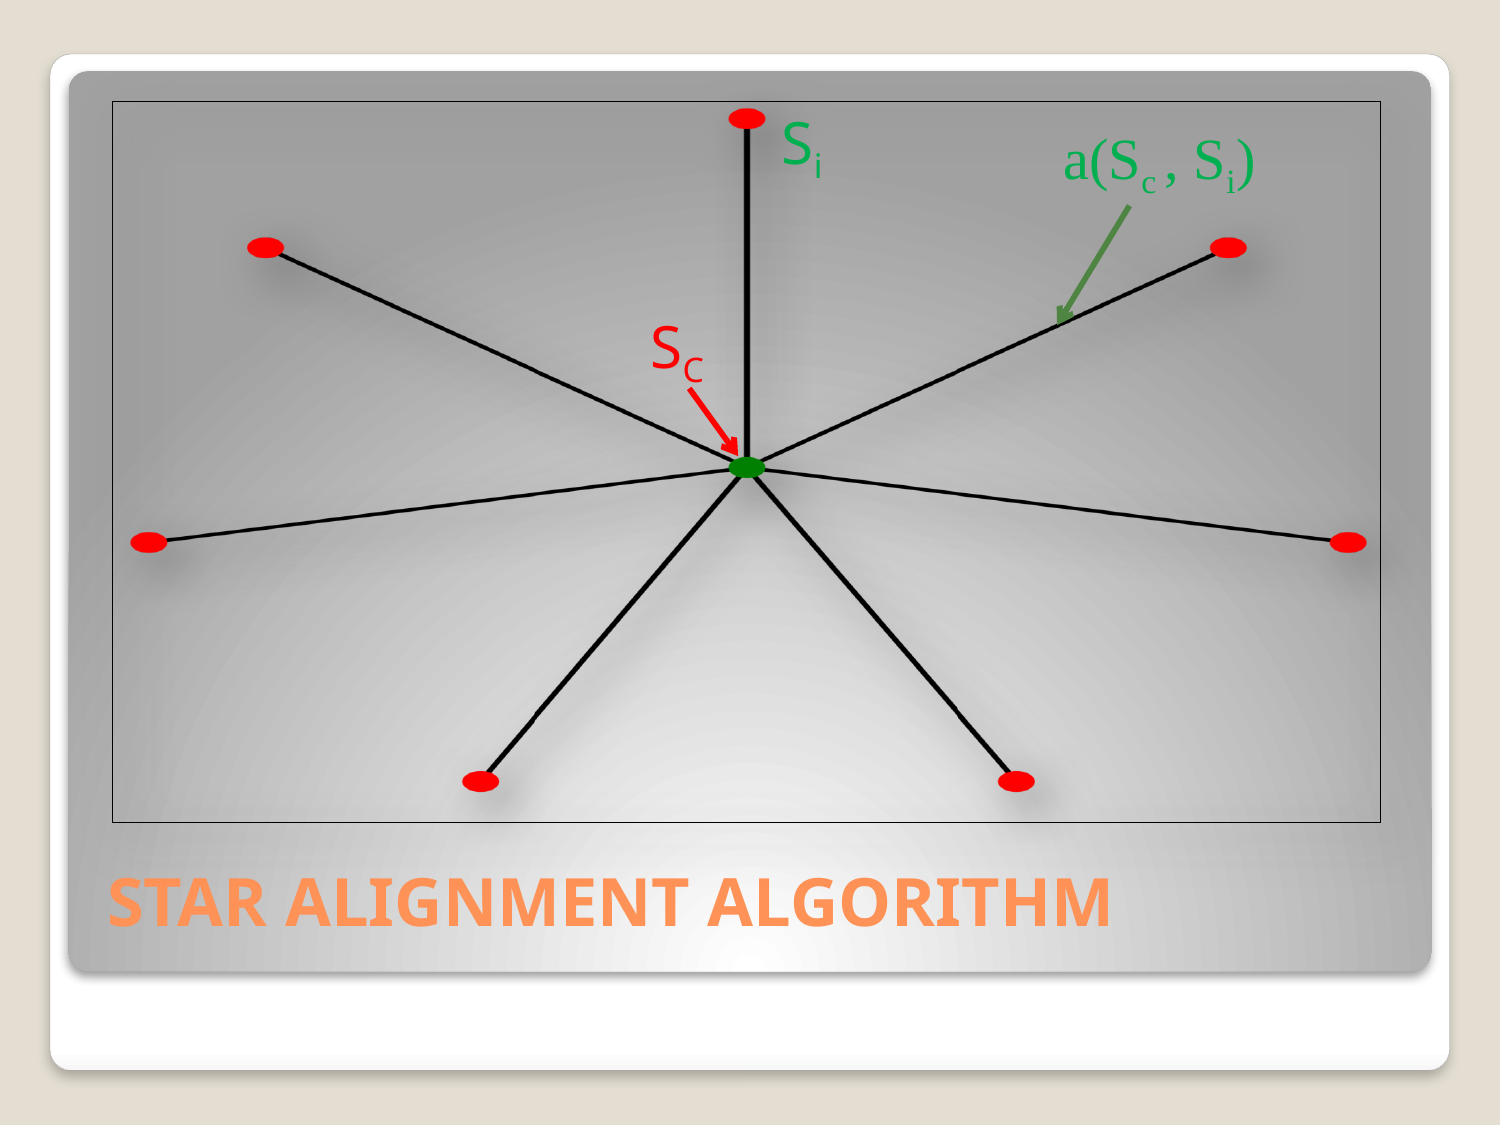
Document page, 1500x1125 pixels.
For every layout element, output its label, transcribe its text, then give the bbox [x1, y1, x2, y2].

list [111, 101, 1381, 823]
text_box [1056, 207, 1129, 326]
title STAR ALIGNMENT ALGORITHM [92, 775, 1436, 948]
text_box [688, 388, 739, 457]
